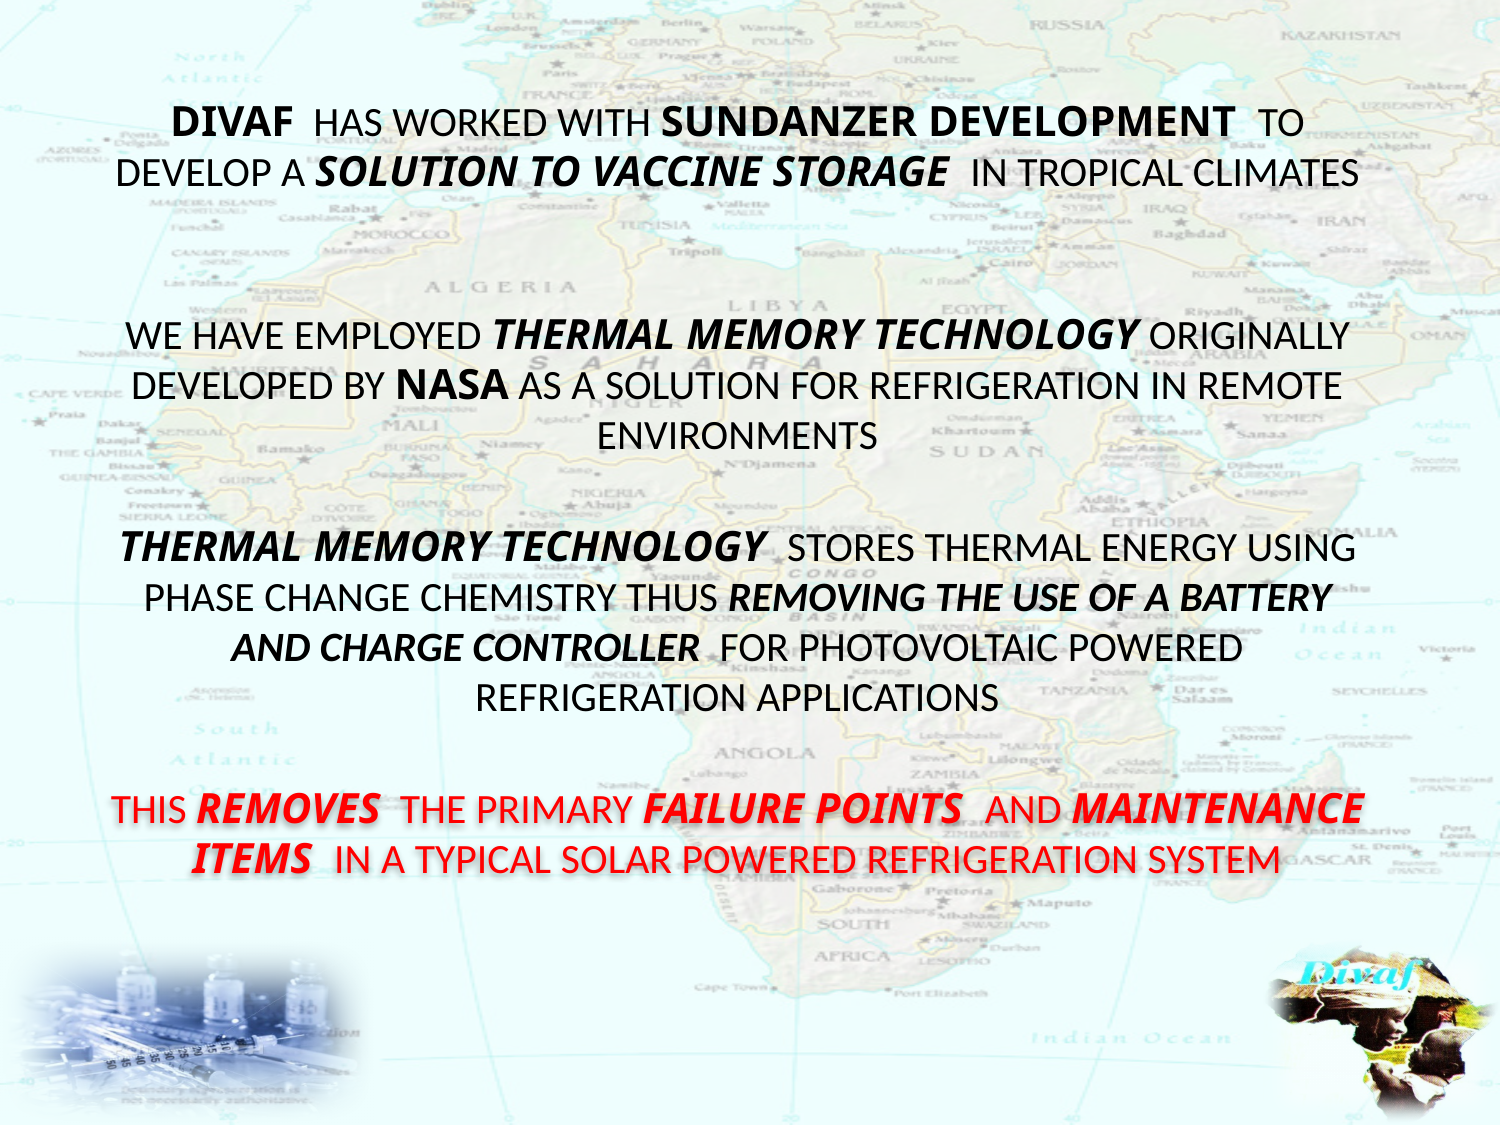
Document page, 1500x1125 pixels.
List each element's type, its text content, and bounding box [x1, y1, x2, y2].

text_box THIS REMOVES THE PRIMARY FAILURE POINTS AND MAINTENANCE ITEMS IN A TYPICAL SOLAR POWERED REFRIGERATION SYSTEM [87, 774, 1388, 890]
text_box WE HAVE EMPLOYED THERMAL MEMORY TECHNOLOGY ORIGINALLY DEVELOPED BY NASA AS A SOLUTION FOR REFRIGERATION IN REMOTE ENVIRONMENTS [85, 298, 1390, 467]
picture [0, 937, 376, 1125]
text_box DIVAF HAS WORKED WITH SUNDANZER DEVELOPMENT TO DEVELOP A SOLUTION TO VACCINE STORAGE IN TROPICAL CLIMATES [85, 85, 1390, 204]
text_box THERMAL MEMORY TECHNOLOGY STORES THERMAL ENERGY USING PHASE CHANGE CHEMISTRY THUS REMOVING THE USE OF A BATTERY AND CHARGE CONTROLLER FOR PHOTOVOLTAIC POWERED REFRIGERATION APPLICATIONS [85, 510, 1390, 729]
picture [1262, 937, 1500, 1125]
